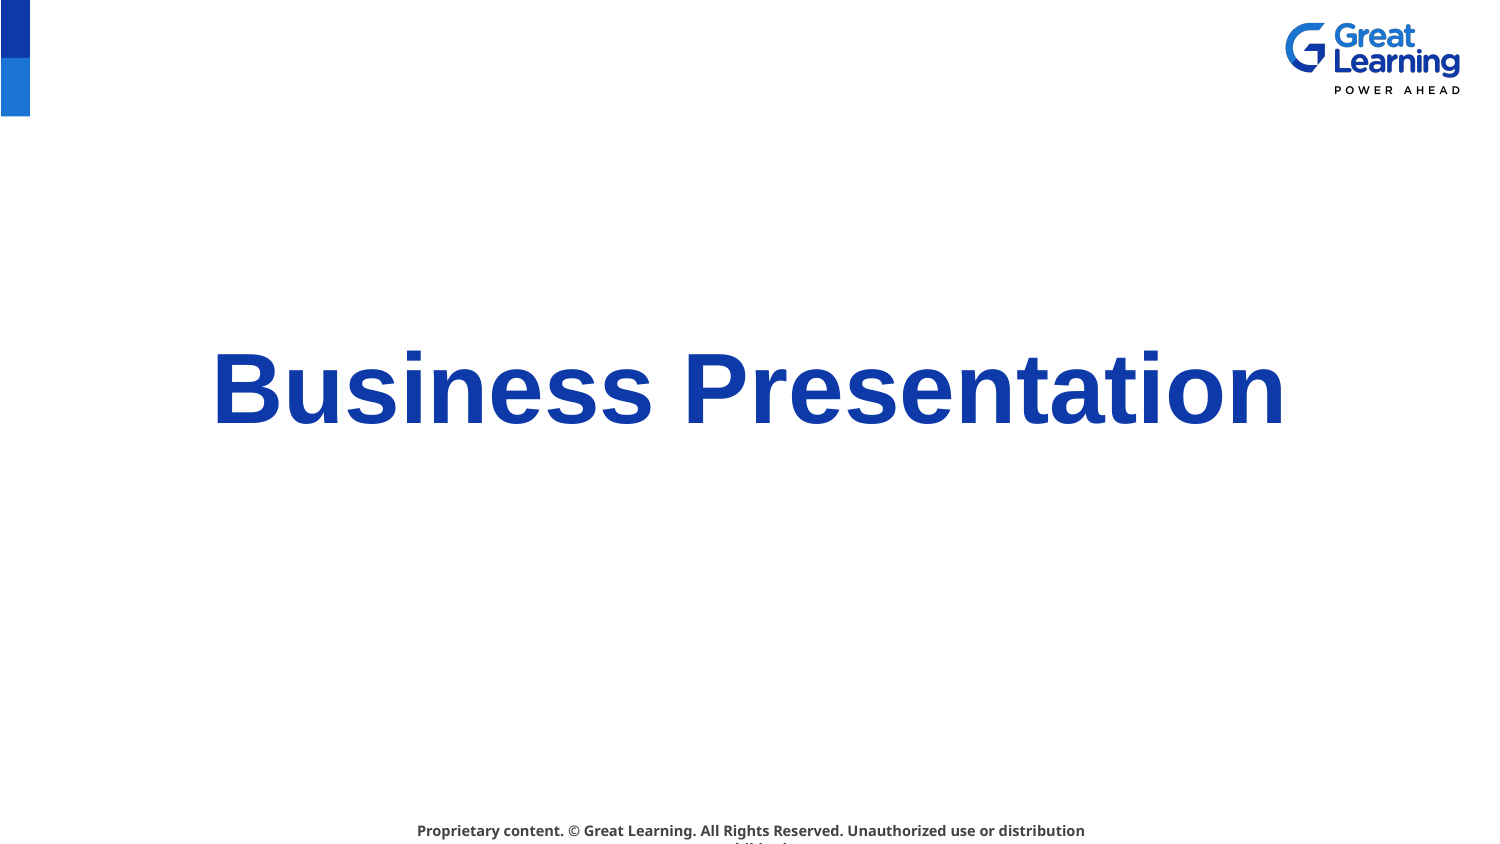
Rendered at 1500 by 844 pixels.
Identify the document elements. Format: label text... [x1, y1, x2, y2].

picture [1258, 11, 1487, 106]
title Business Presentation [189, 306, 1310, 459]
